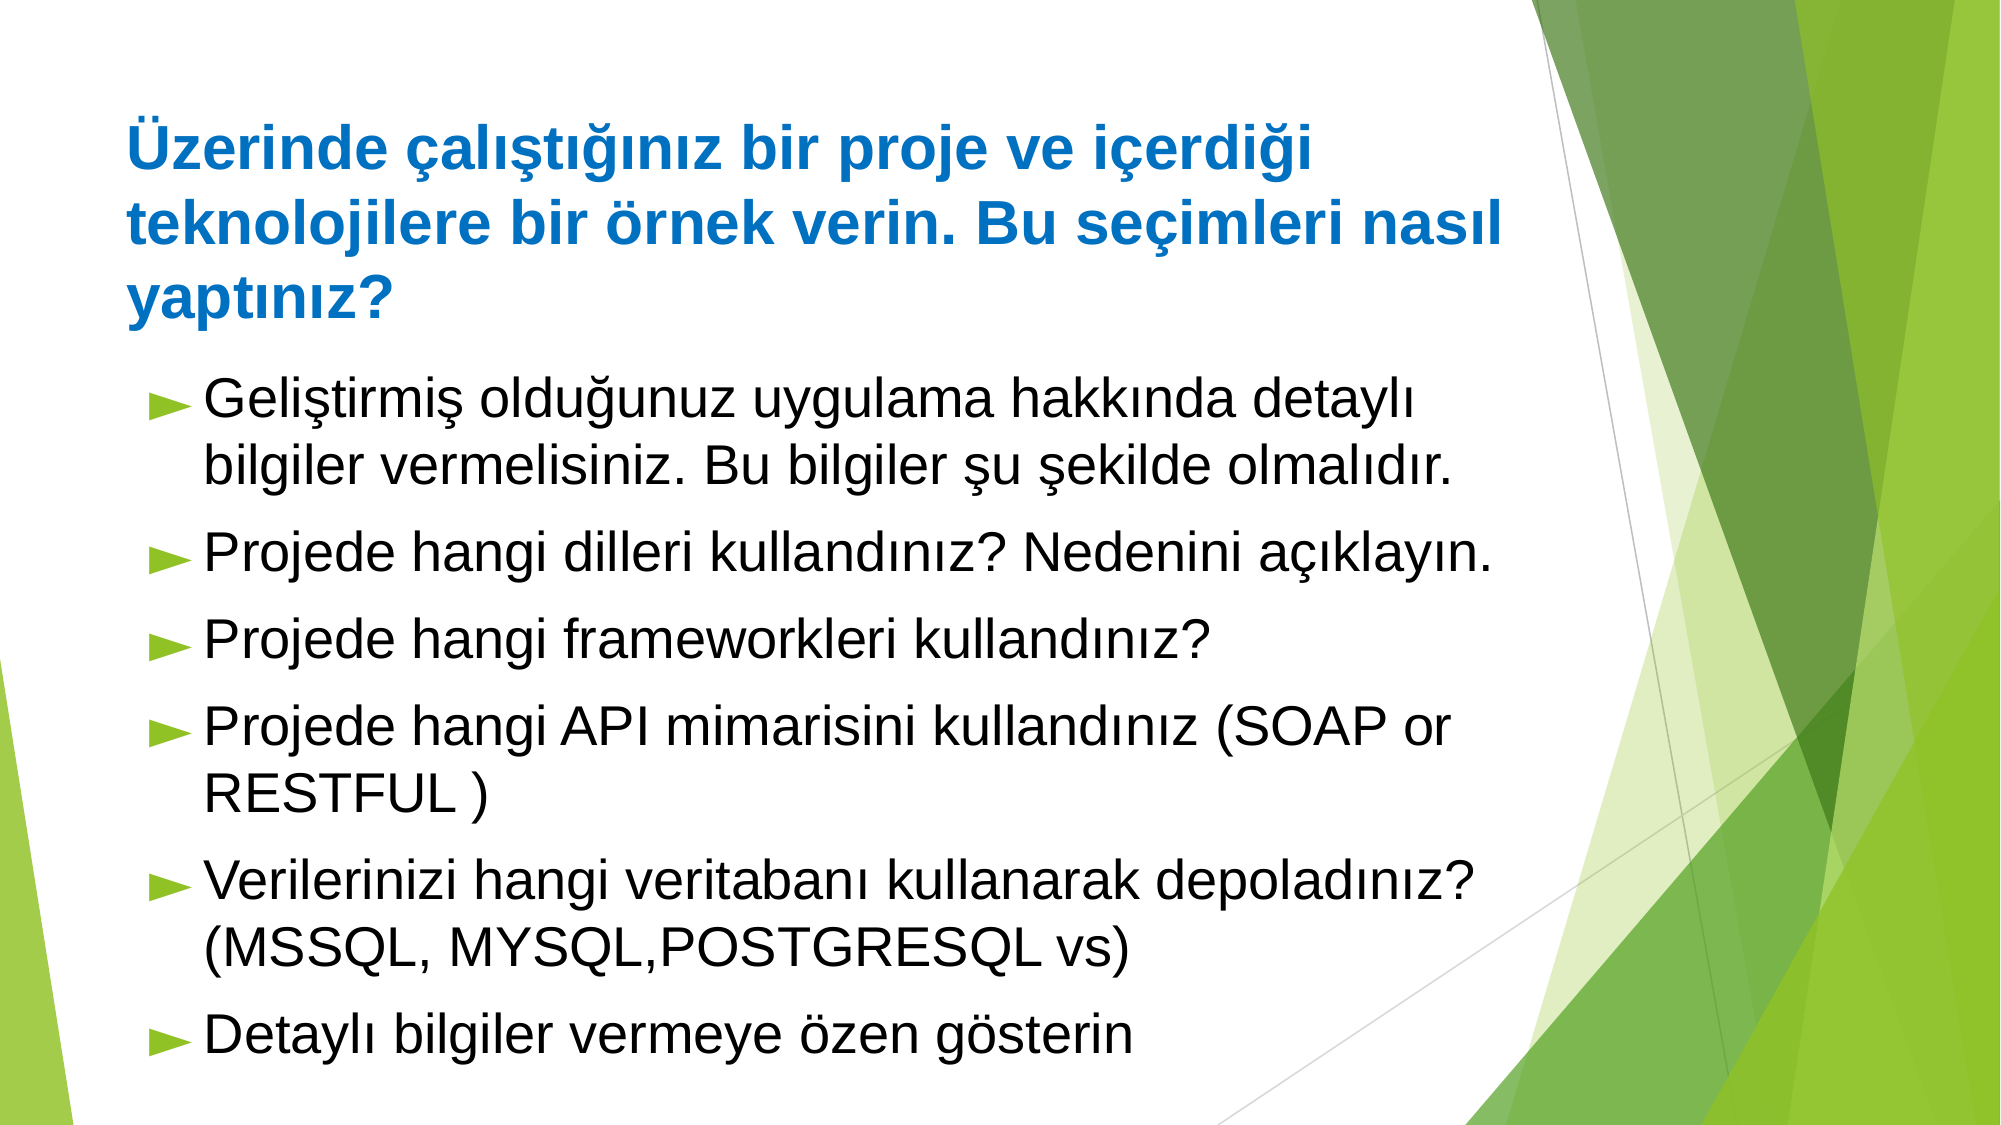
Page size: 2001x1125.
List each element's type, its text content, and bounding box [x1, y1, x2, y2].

list Geliştirmiş olduğunuz uygulama hakkında detaylı bilgiler vermelisiniz. Bu bilgiler şu şekilde olmalıdır. Projede hangi dilleri kullandınız? Nedenini açıklayın. Projede hangi frameworkleri kullandınız? Projede hangi API mimarisini kullandınız (SOAP or RESTFUL ) Verilerinizi hangi veritabanı kullanarak depoladınız? (MSSQL, MYSQL,POSTGRESQL vs) Detaylı bilgiler vermeye özen gösterin [111, 354, 1522, 1125]
title Üzerinde çalıştığınız bir proje ve içerdiği teknolojilere bir örnek verin. Bu seçimleri nasıl yaptınız? [111, 99, 1522, 340]
